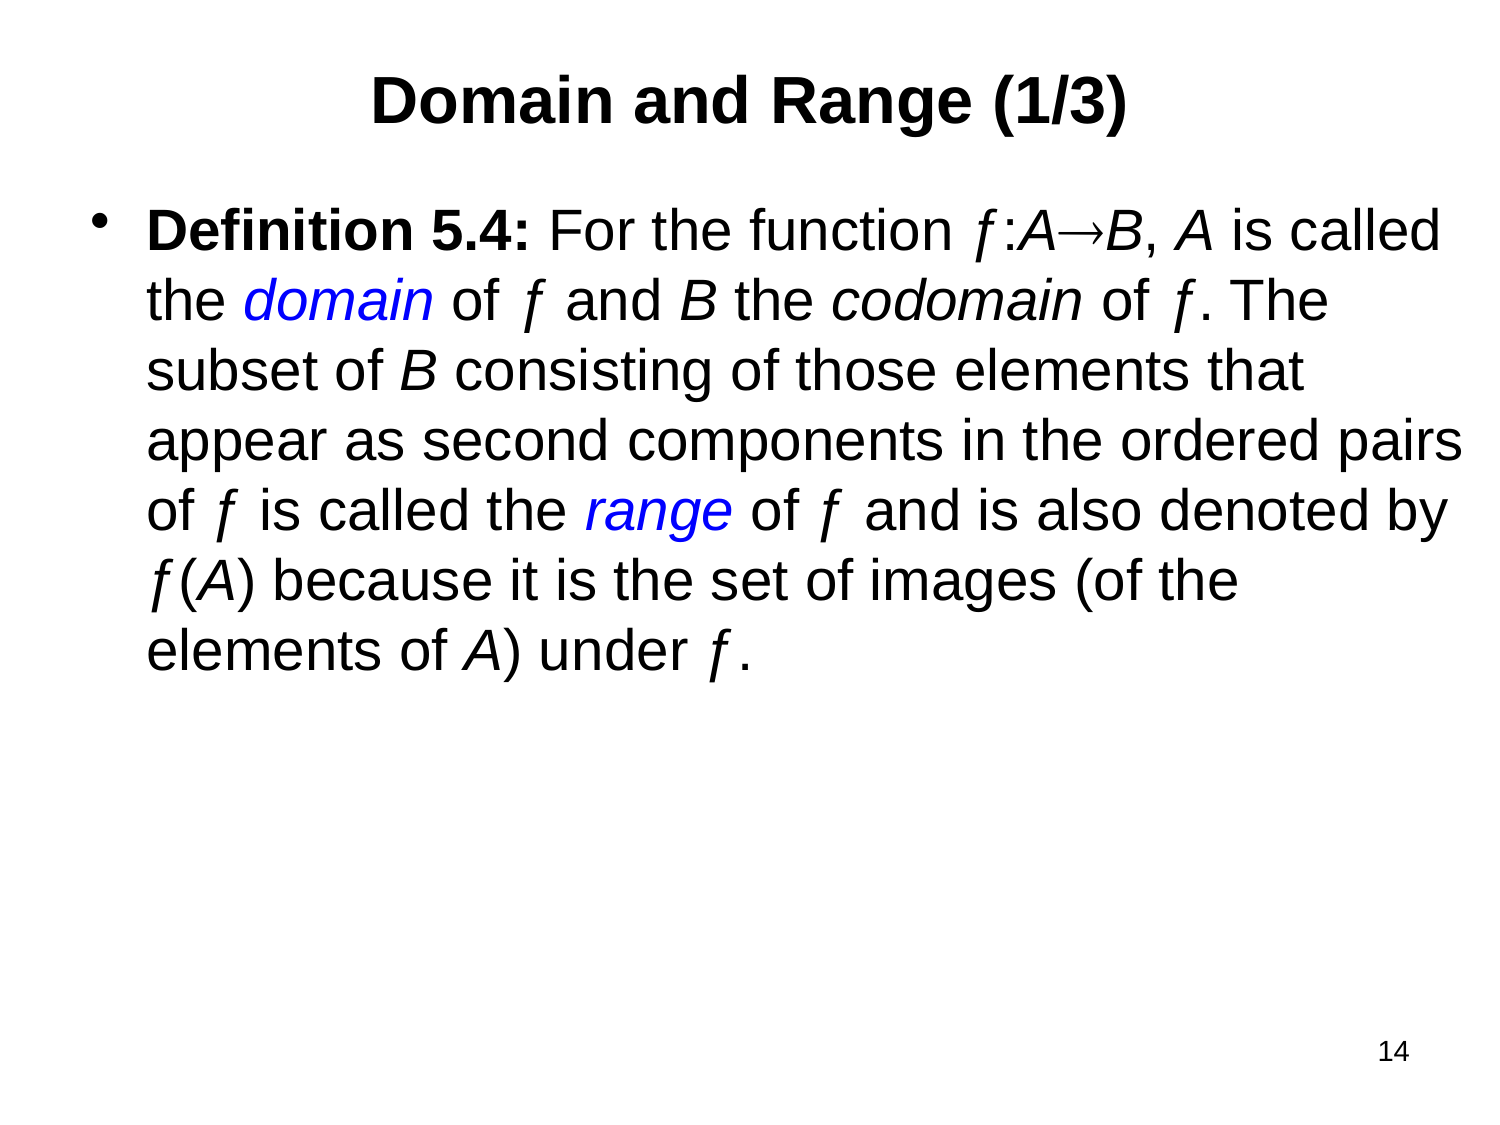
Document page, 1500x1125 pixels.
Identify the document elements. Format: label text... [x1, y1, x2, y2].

title Domain and Range (1/3) [75, 45, 1425, 149]
slide_number 14 [1074, 1024, 1425, 1103]
list Definition 5.4: For the function ƒ:AB, A is called the domain of ƒ and B the codomain of ƒ. The subset of B consisting of those elements that appear as second components in the ordered pairs of ƒ is called the range of ƒ and is also denoted by ƒ(A) because it is the set of images (of the elements of A) under ƒ. [75, 184, 1483, 1005]
